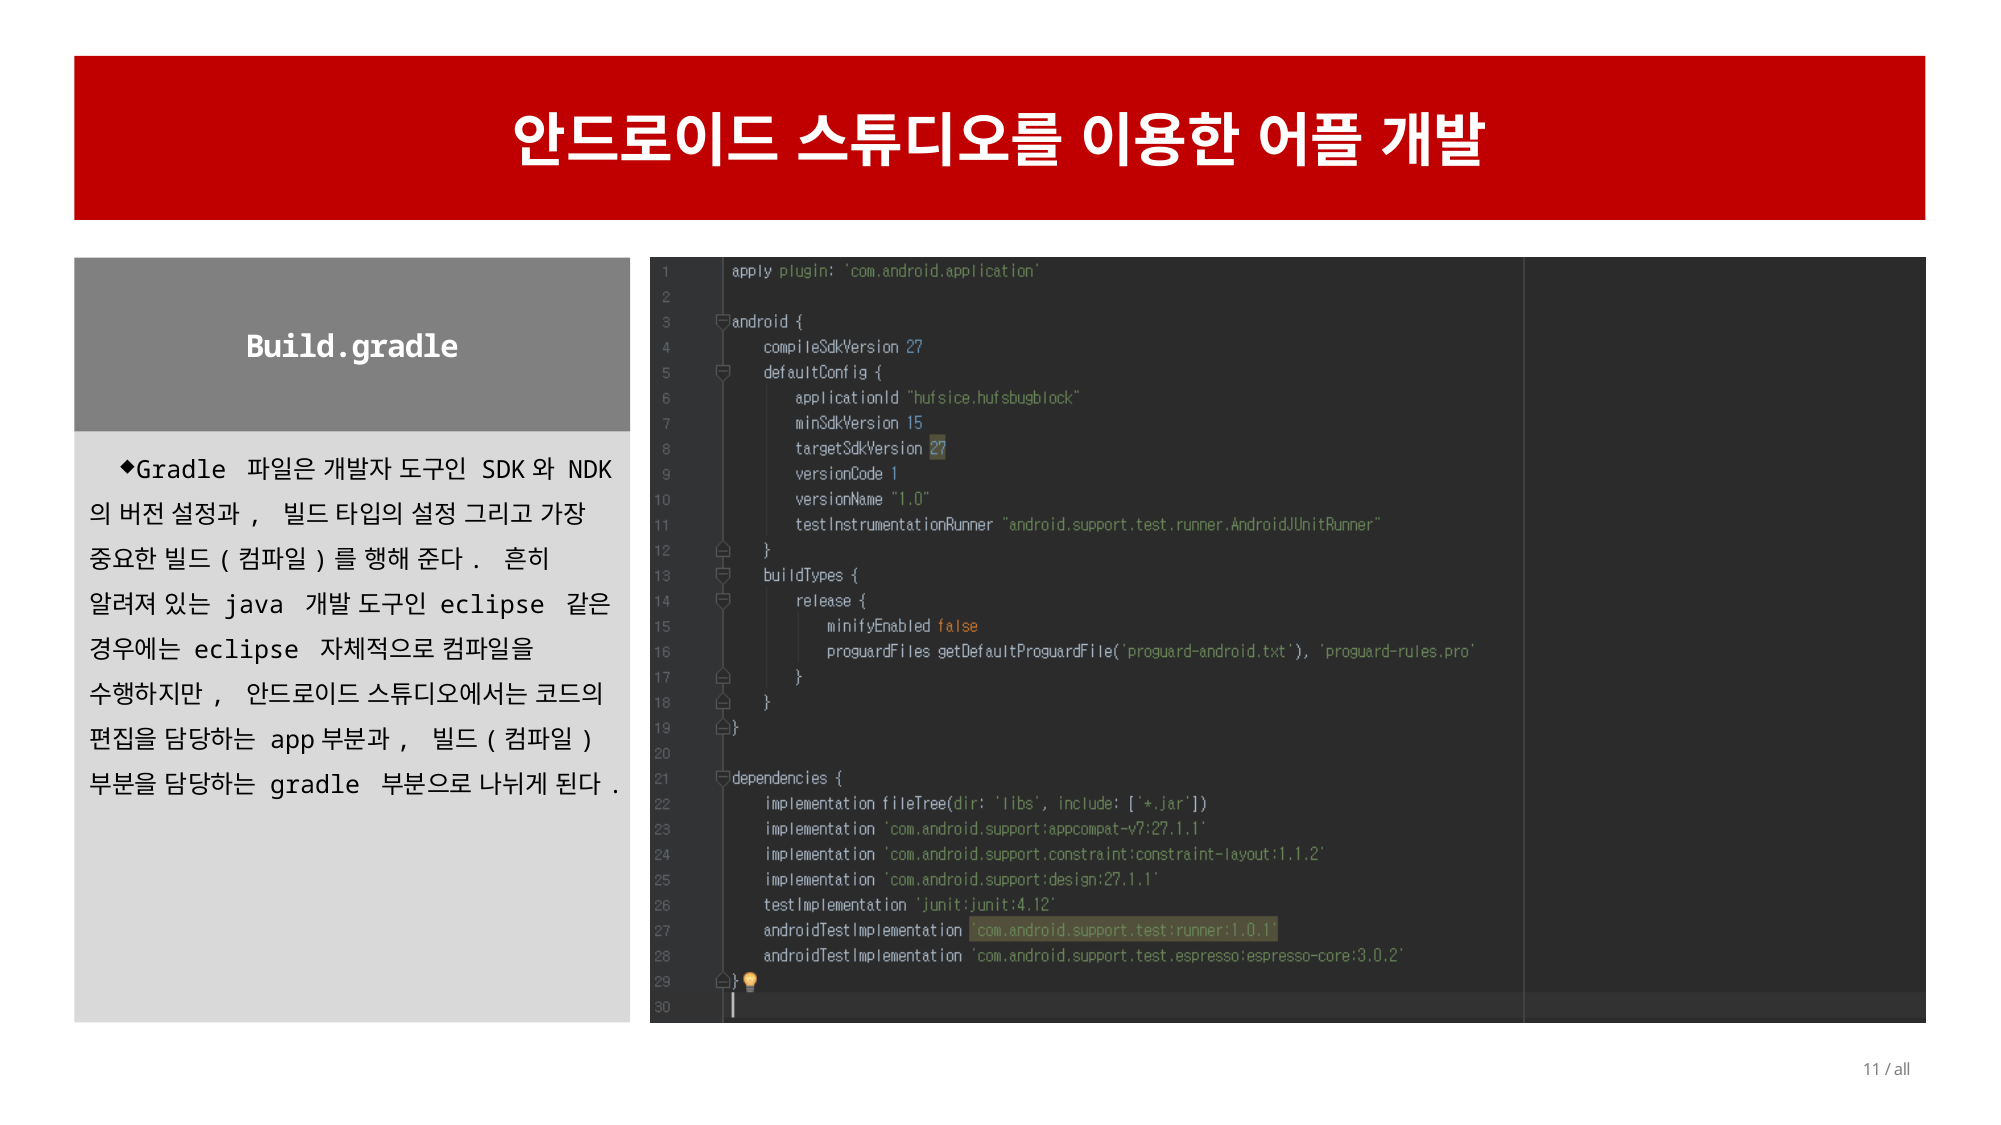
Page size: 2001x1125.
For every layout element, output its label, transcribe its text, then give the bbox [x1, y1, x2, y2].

text_box 안드로이드 스튜디오를 이용한 어플 개발 [73, 55, 1926, 221]
text_box 11 / all [1838, 1051, 1926, 1109]
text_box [74, 257, 631, 1023]
picture [650, 257, 1926, 1023]
